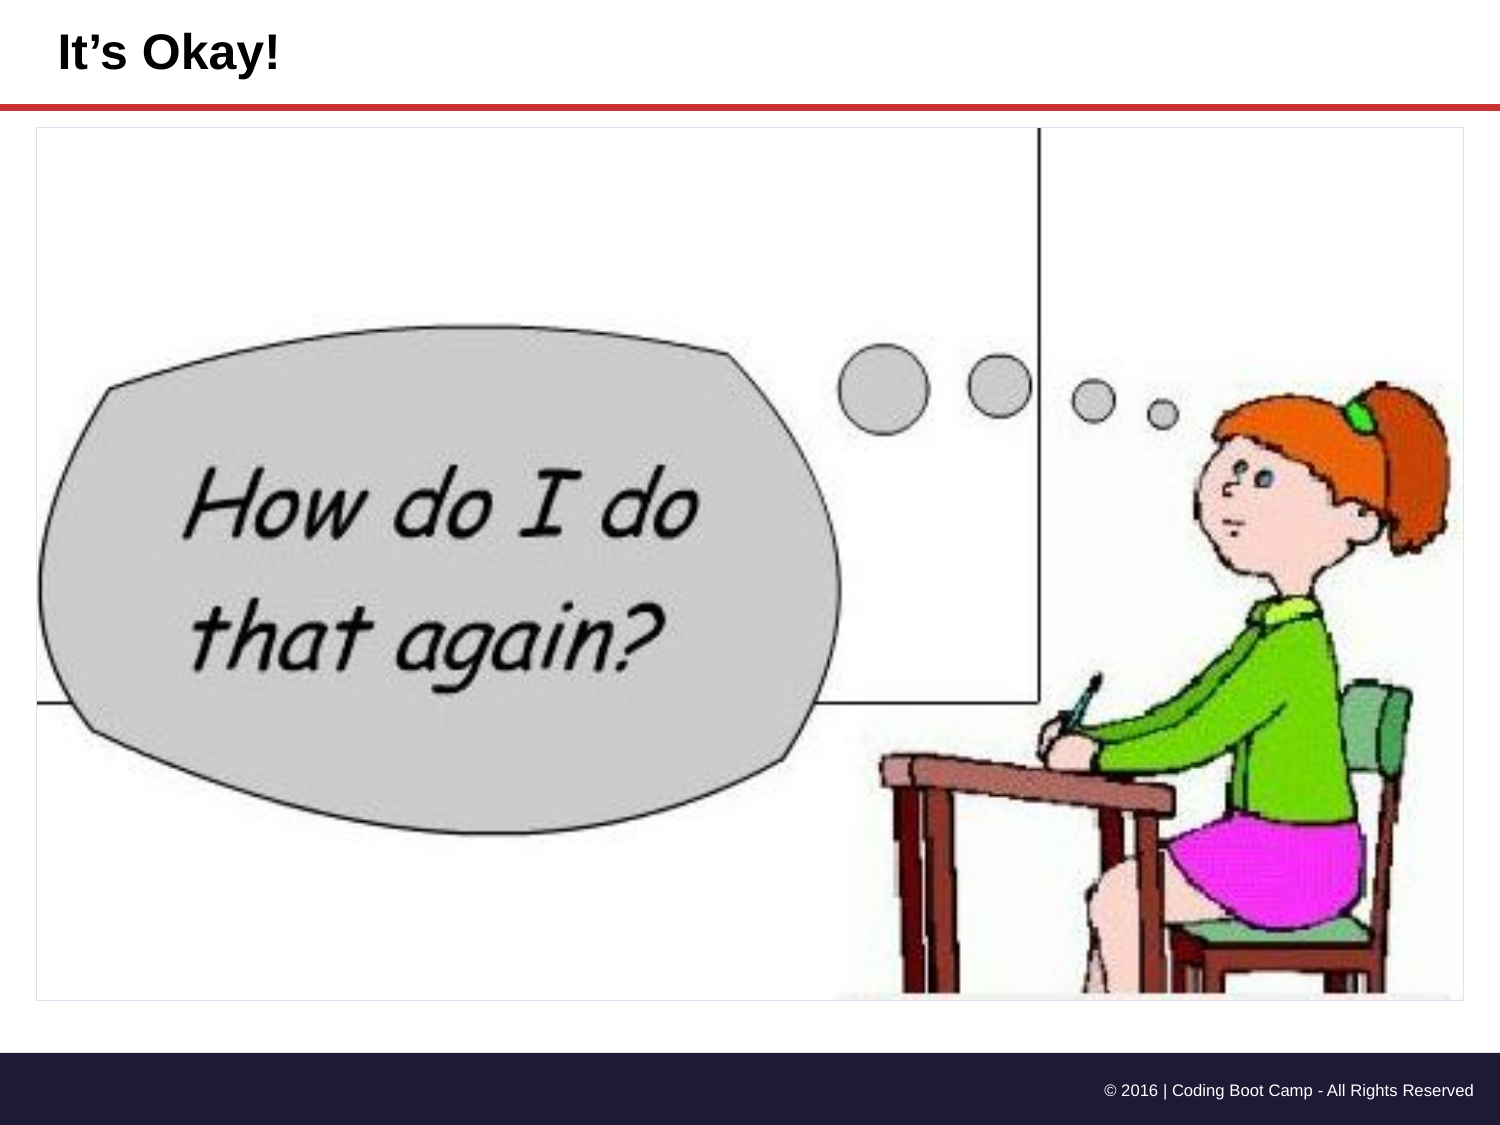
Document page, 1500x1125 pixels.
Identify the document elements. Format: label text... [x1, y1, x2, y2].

title It’s Okay! [50, 0, 948, 108]
picture [36, 127, 1463, 1000]
